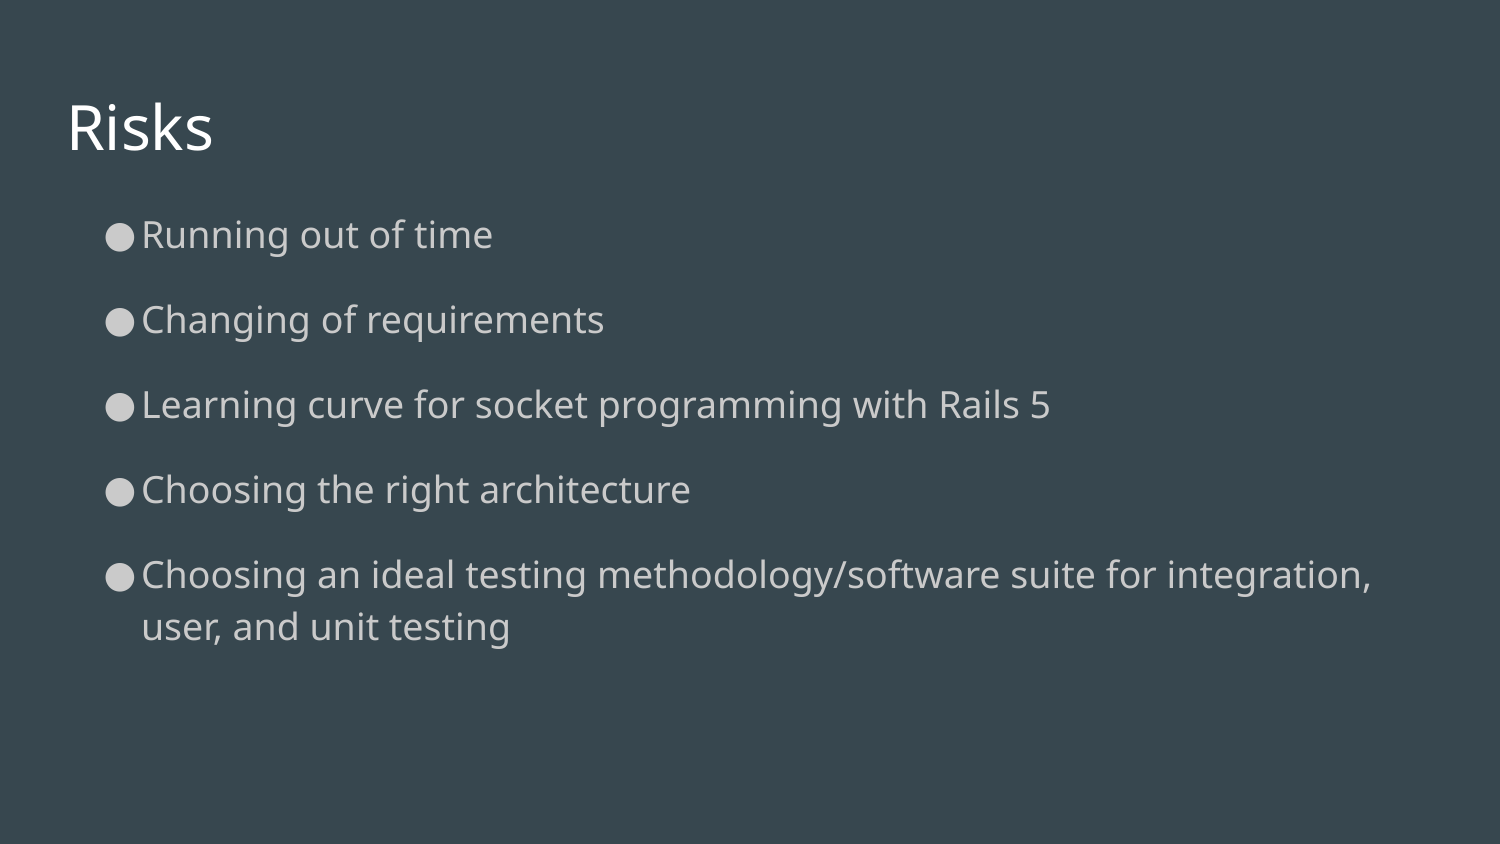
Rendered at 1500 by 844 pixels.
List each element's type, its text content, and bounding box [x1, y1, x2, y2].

title Risks [51, 72, 1449, 167]
list Running out of time Changing of requirements Learning curve for socket programming with Rails 5 Choosing the right architecture Choosing an ideal testing methodology/software suite for integration, user, and unit testing [51, 189, 1449, 750]
